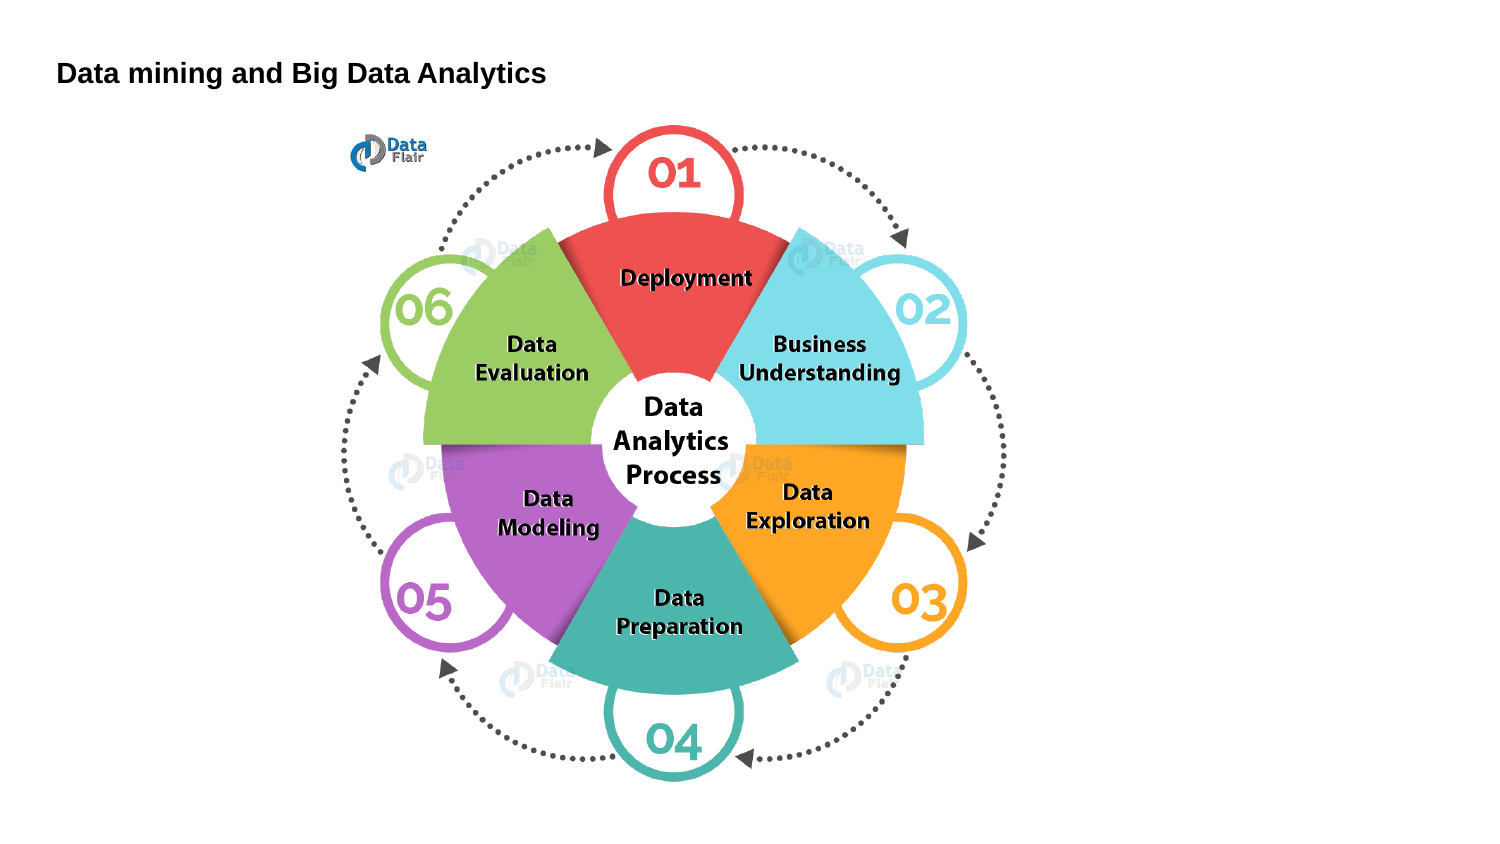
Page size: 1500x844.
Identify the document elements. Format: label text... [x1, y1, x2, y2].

text_box Data mining and Big Data Analytics [41, 47, 792, 98]
picture [332, 114, 1015, 797]
